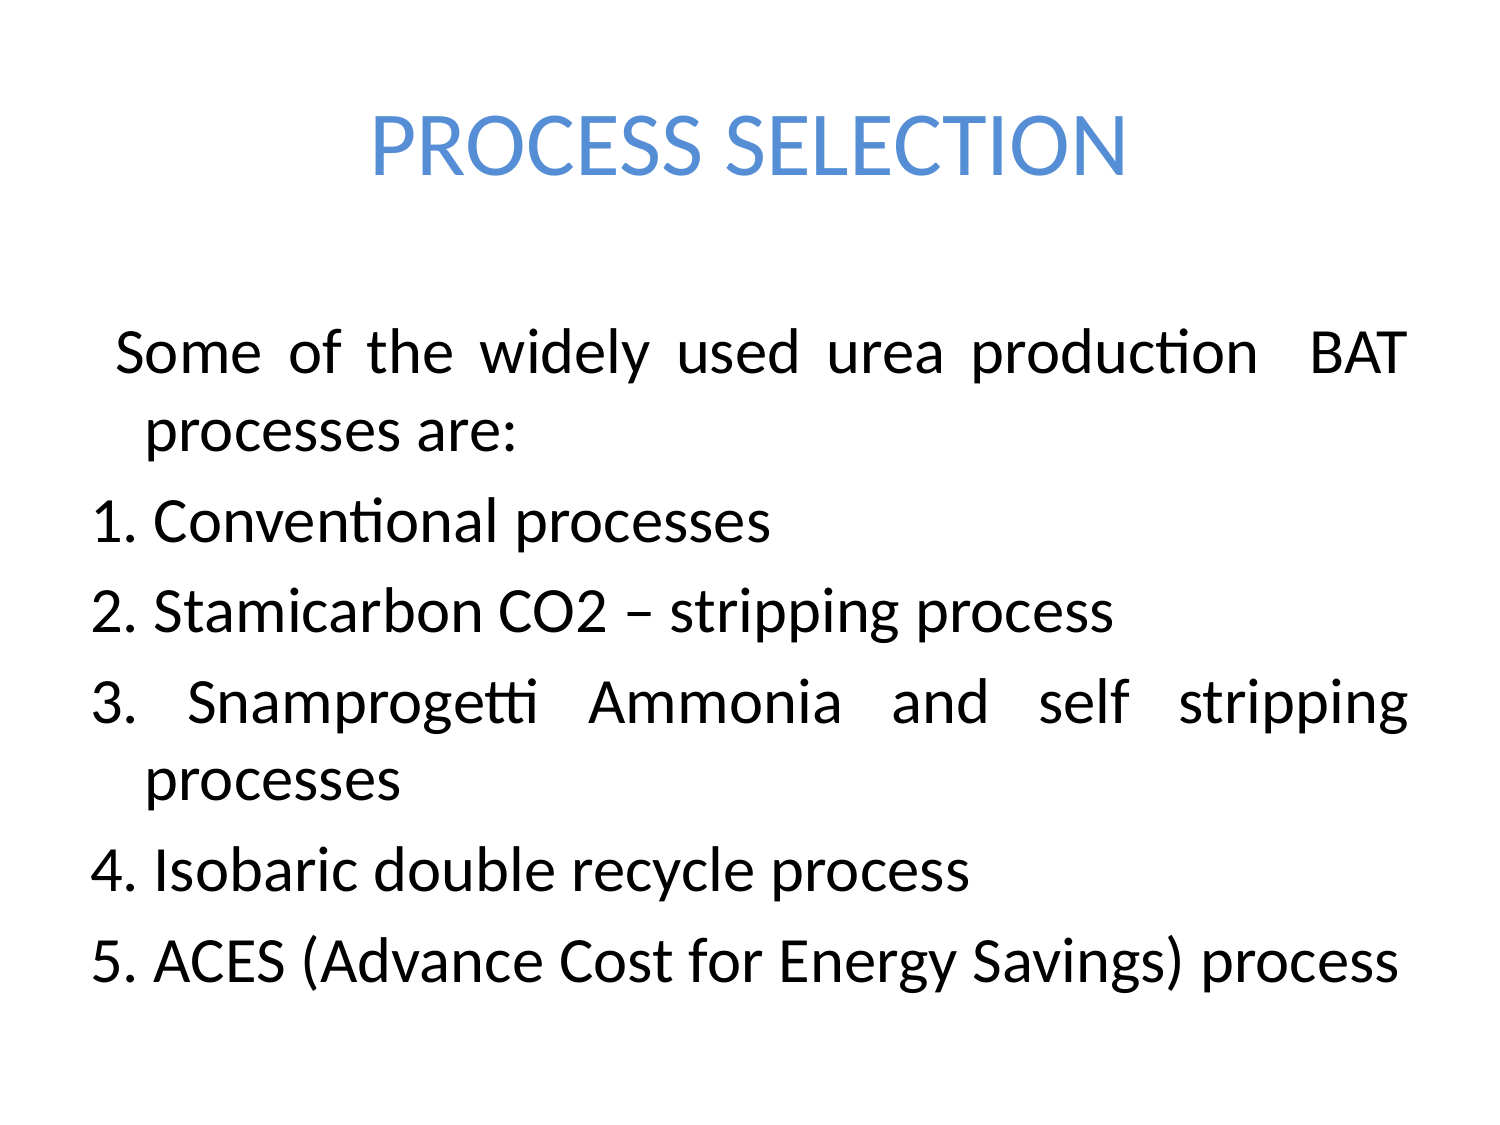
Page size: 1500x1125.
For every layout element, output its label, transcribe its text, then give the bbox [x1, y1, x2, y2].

title PROCESS SELECTION [75, 45, 1425, 210]
list Some of the widely used urea production BAT processes are: 1. Conventional processes 2. Stamicarbon CO2 – stripping process 3. Snamprogetti Ammonia and self stripping processes 4. Isobaric double recycle process 5. ACES (Advance Cost for Energy Savings) process [75, 210, 1425, 1079]
